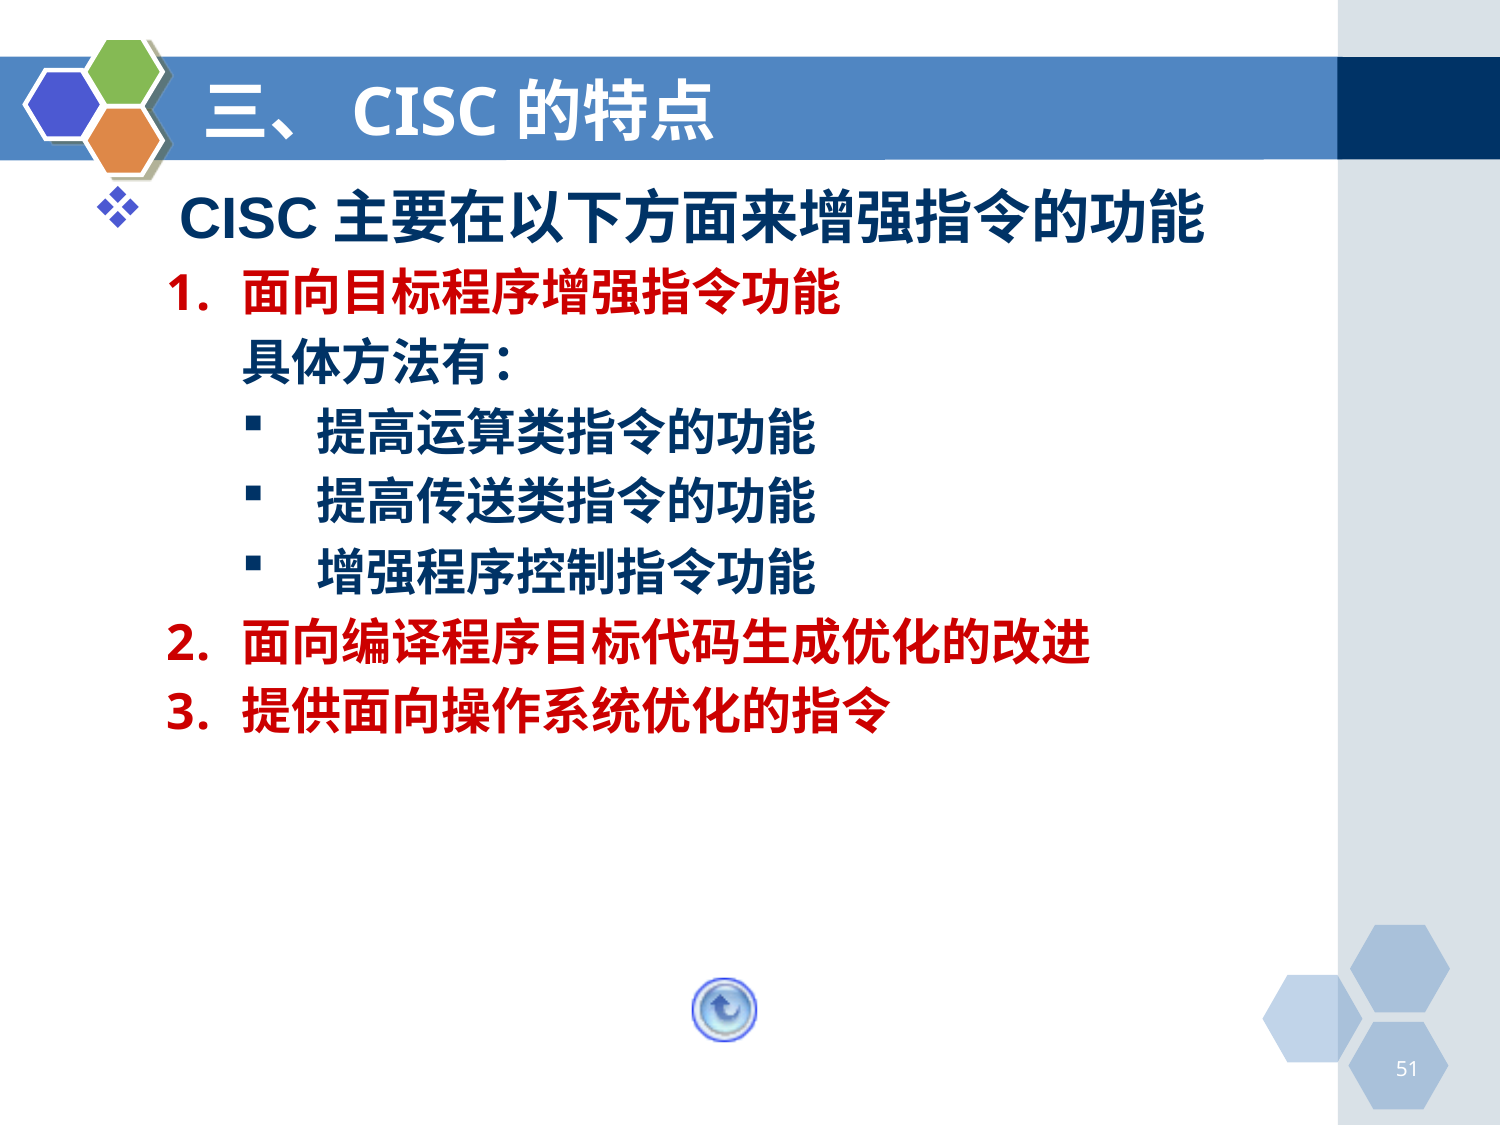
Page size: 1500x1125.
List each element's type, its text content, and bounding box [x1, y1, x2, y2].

title 三、CISC的特点 [187, 62, 1288, 155]
list CISC主要在以下方面来增强指令的功能 面向目标程序增强指令功能 具体方法有： 提高运算类指令的功能 提高传送类指令的功能 增强程序控制指令功能 面向编译程序目标代码生成优化的改进 提供面向操作系统优化的指令 [76, 172, 1343, 1034]
slide_number 51 [1359, 1047, 1435, 1086]
picture [690, 975, 760, 1045]
